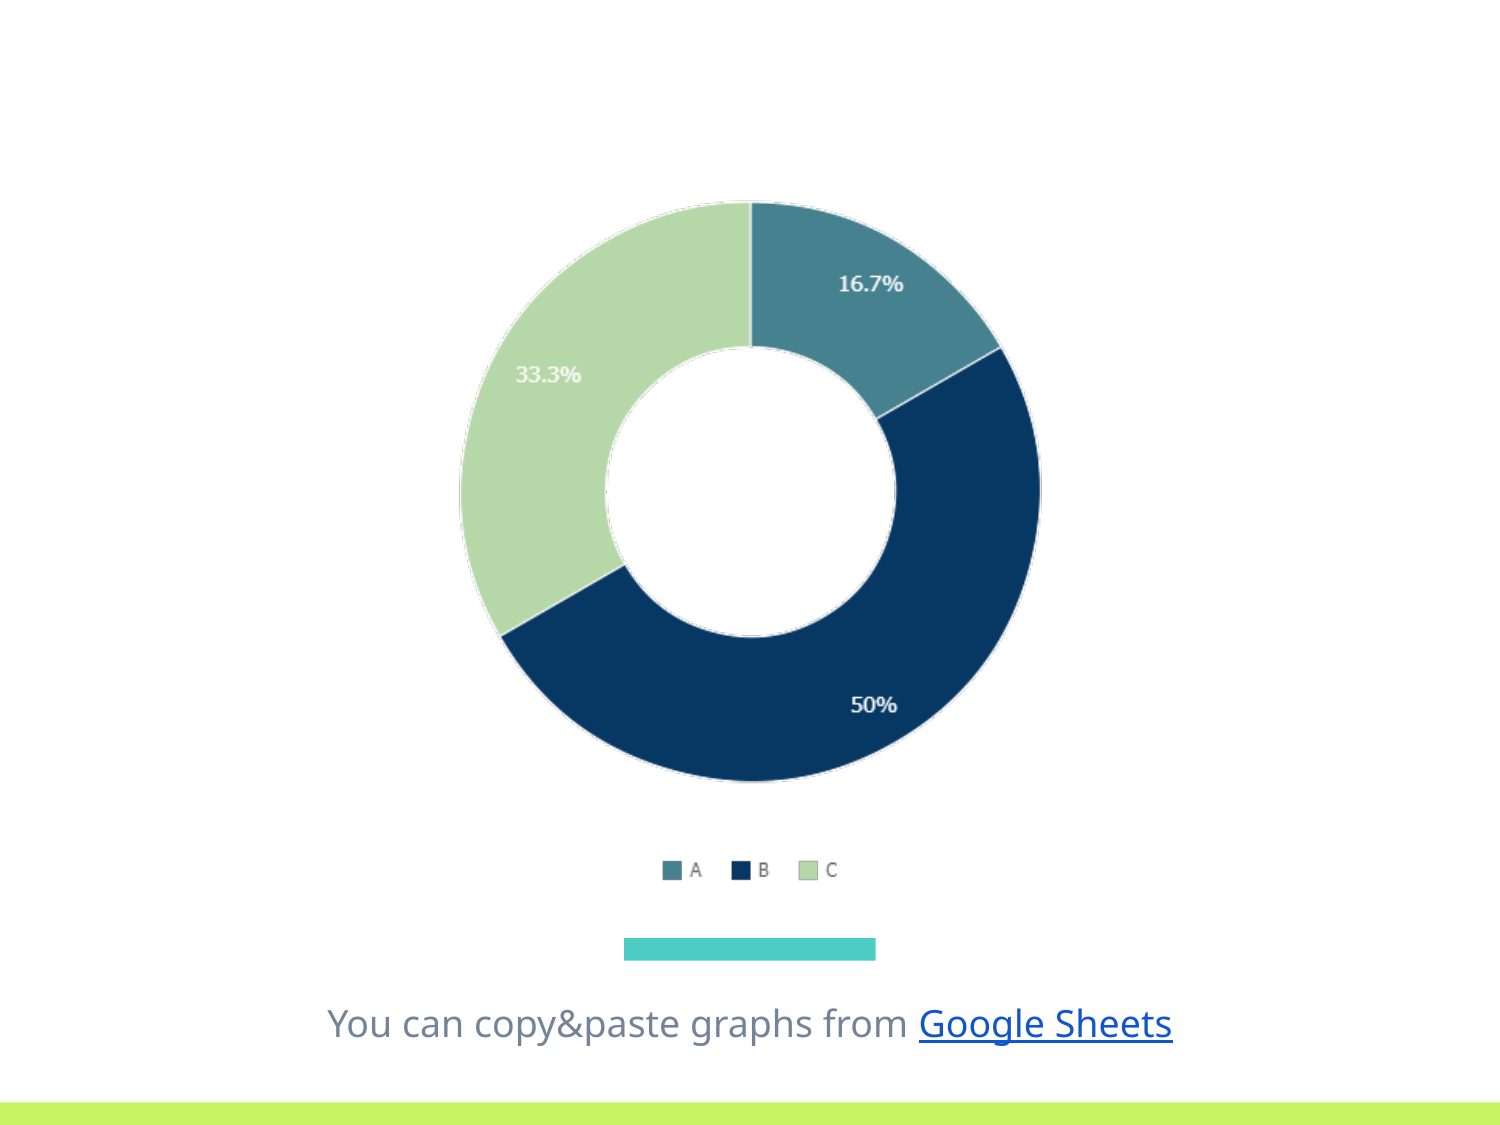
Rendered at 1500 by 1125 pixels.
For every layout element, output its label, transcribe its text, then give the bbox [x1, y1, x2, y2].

list You can copy&paste graphs from Google Sheets [75, 948, 1425, 1103]
picture [186, 24, 1314, 960]
